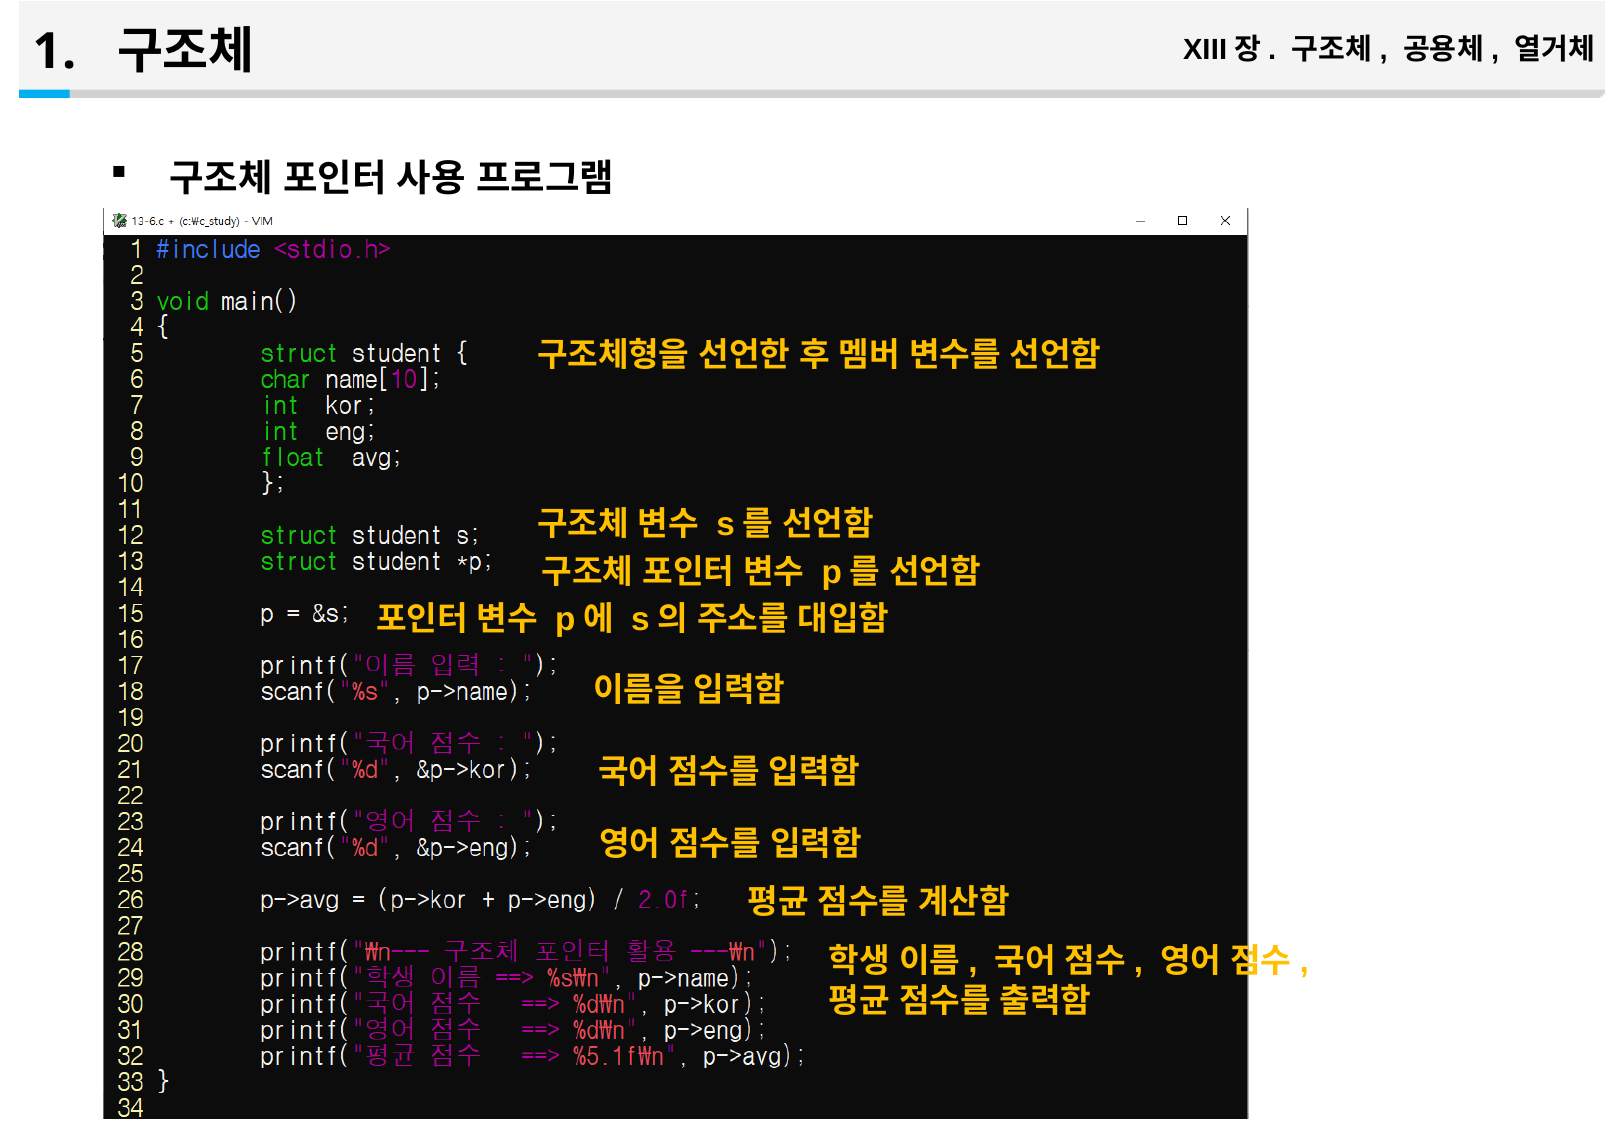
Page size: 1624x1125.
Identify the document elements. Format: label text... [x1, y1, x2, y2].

text_box 구조체 포인터 사용 프로그램 [20, 124, 1602, 207]
list 구조체 [17, 11, 1167, 85]
picture [19, 1, 1605, 98]
text_box 학생 이름, 국어 점수, 영어 점수, 평균 점수를 출력함 [1254, 932, 1334, 1027]
picture [102, 207, 1250, 1120]
text_box XIII장. 구조체, 공용체, 열거체 [1168, 22, 1611, 73]
